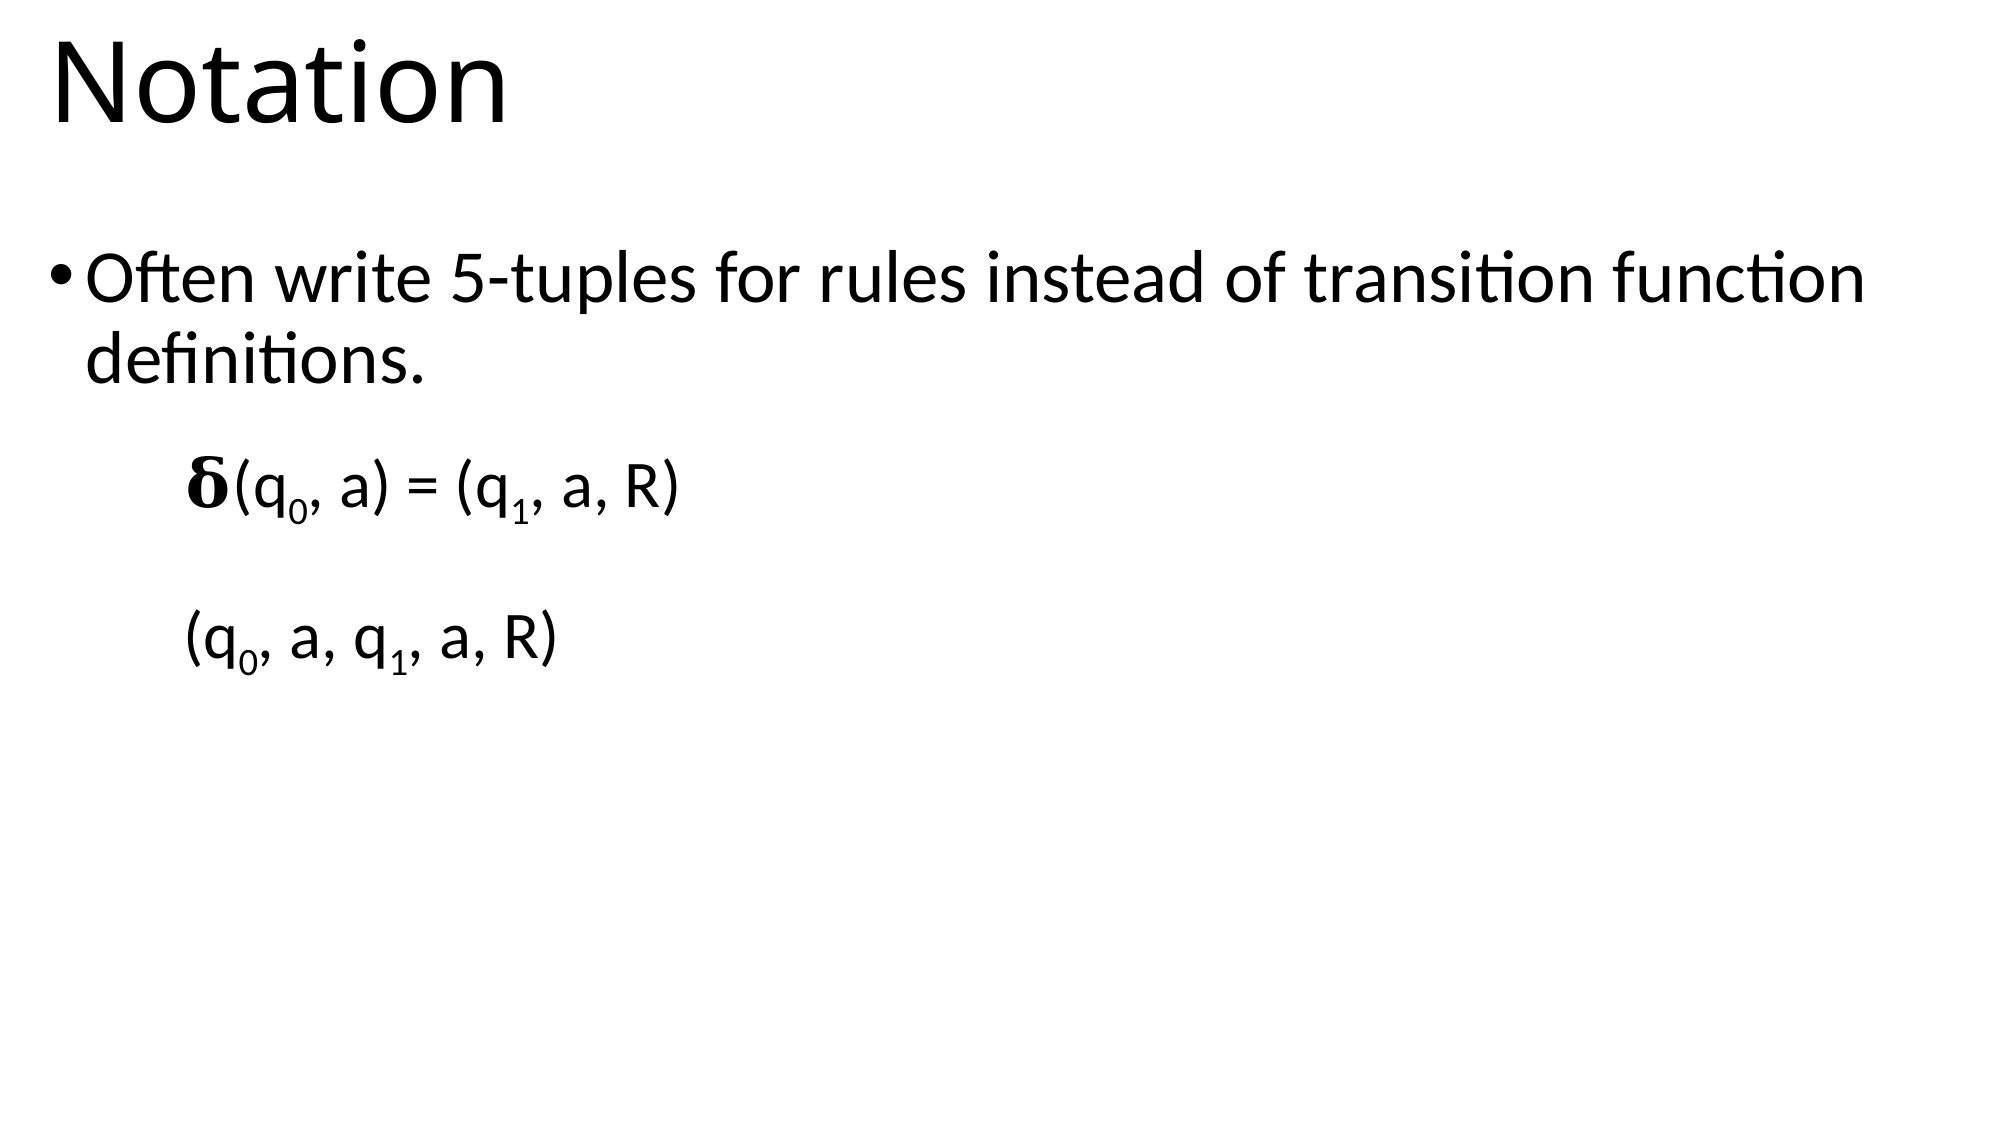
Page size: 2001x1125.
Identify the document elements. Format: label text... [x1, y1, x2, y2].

title Notation [33, 22, 1759, 150]
list Often write 5-tuples for rules instead of transition function definitions. [33, 230, 1933, 976]
text_box 𝛅(q0, a) = (q1, a, R) (q0, a, q1, a, R) [168, 433, 1265, 691]
